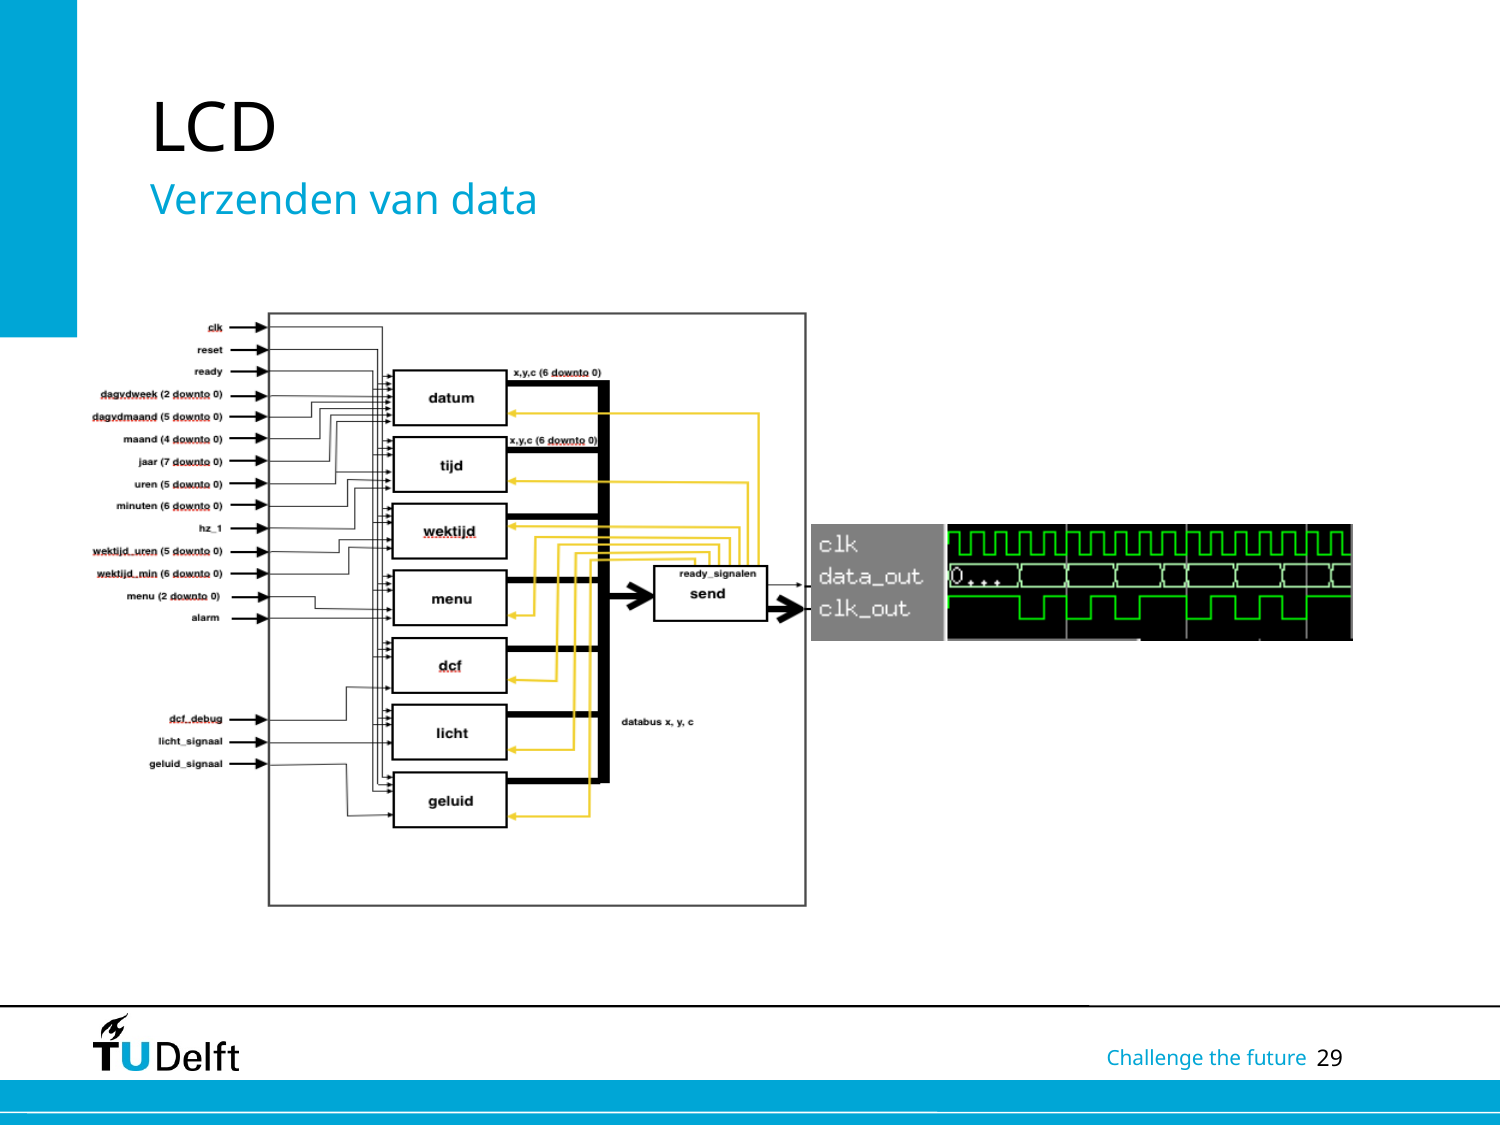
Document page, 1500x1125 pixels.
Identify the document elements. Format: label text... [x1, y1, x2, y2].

picture [93, 1013, 239, 1071]
text_box LCD [150, 82, 1325, 186]
picture [82, 292, 1353, 925]
text_box Verzenden van data [149, 170, 1263, 249]
